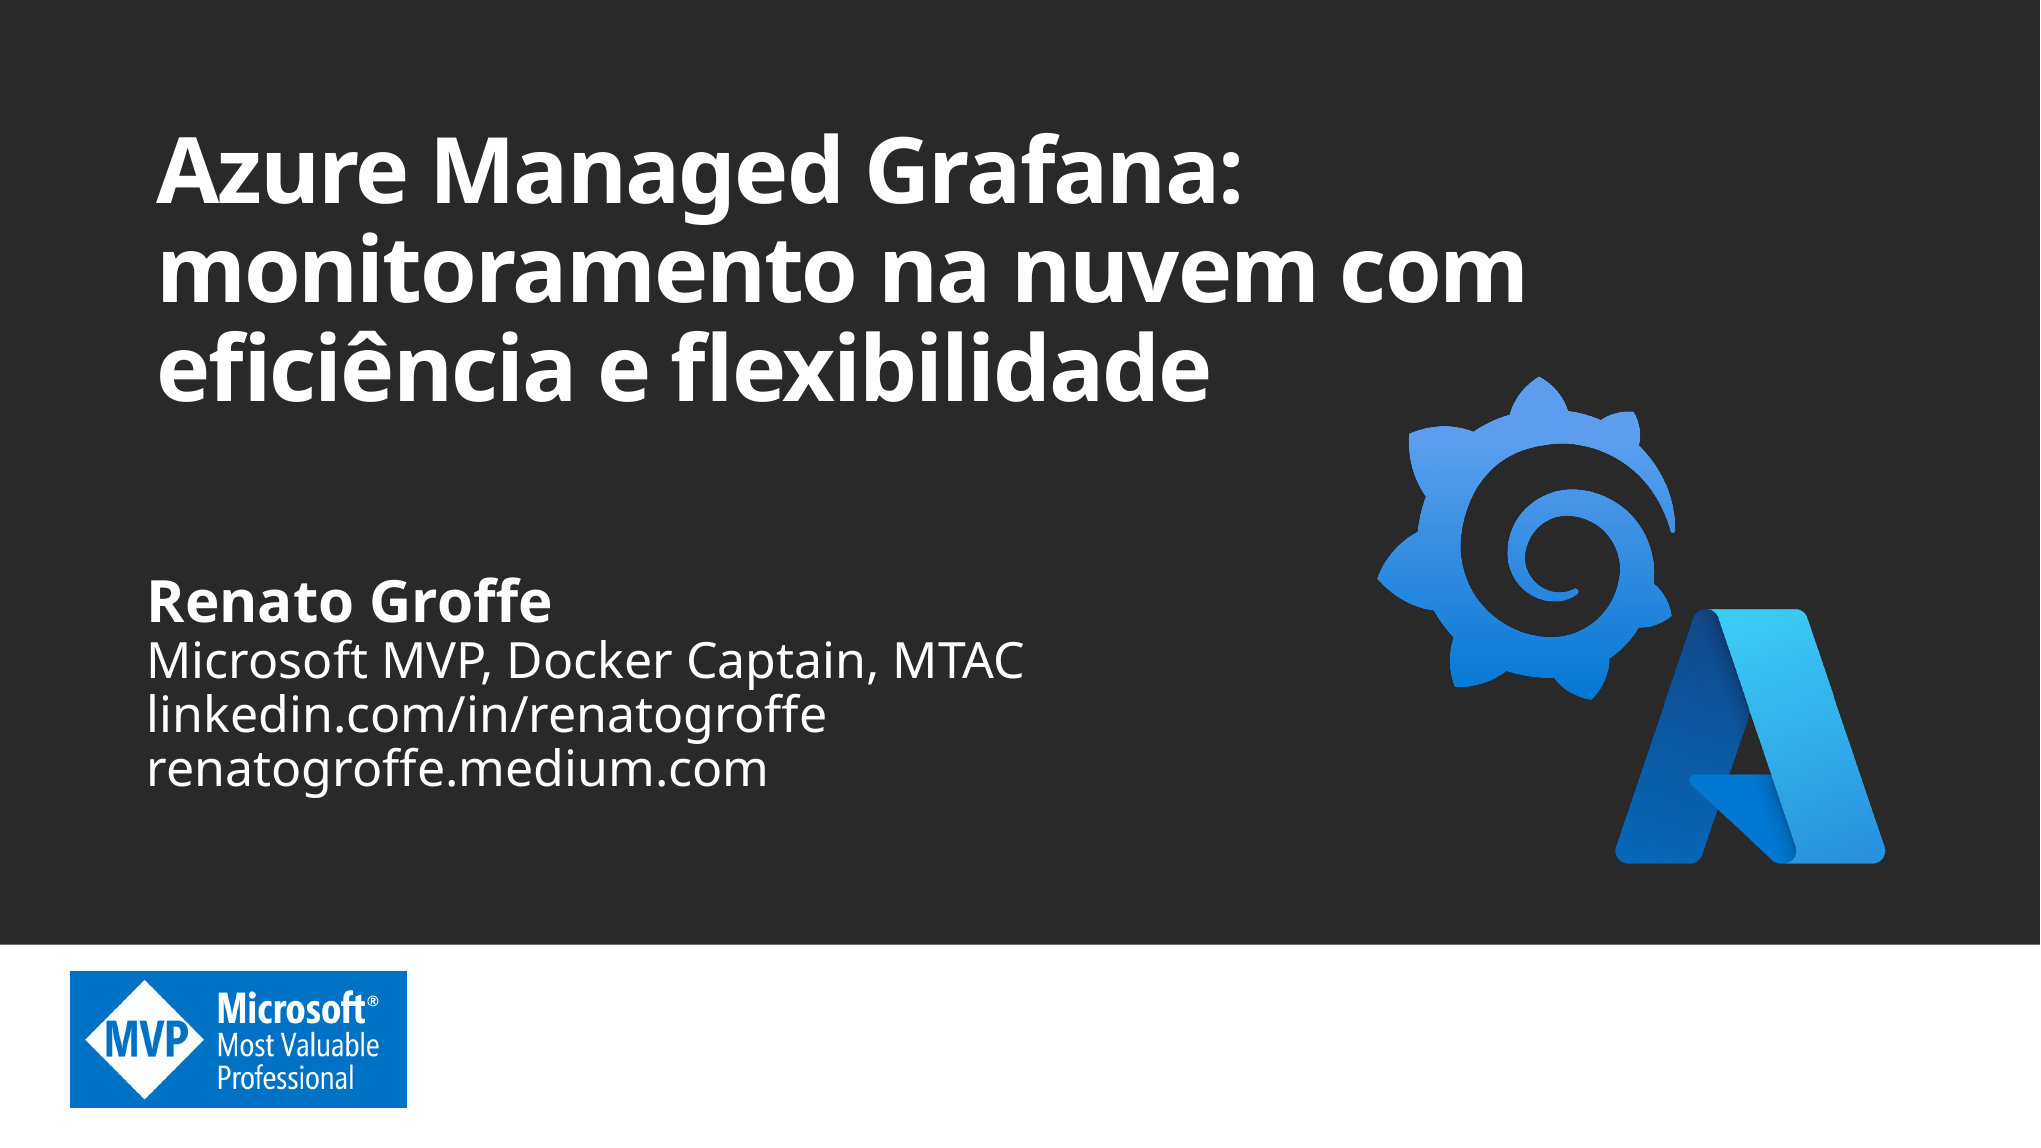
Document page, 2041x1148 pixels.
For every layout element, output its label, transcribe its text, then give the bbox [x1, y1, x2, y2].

picture [1292, 304, 1920, 906]
picture [69, 971, 408, 1108]
list Renato Groffe Microsoft MVP, Docker Captain, MTAC linkedin.com/in/renatogroffe renatogroffe.medium.com [122, 554, 1126, 862]
title Azure Managed Grafana: monitoramento na nuvem com eficiência e flexibilidade [132, 109, 1970, 487]
